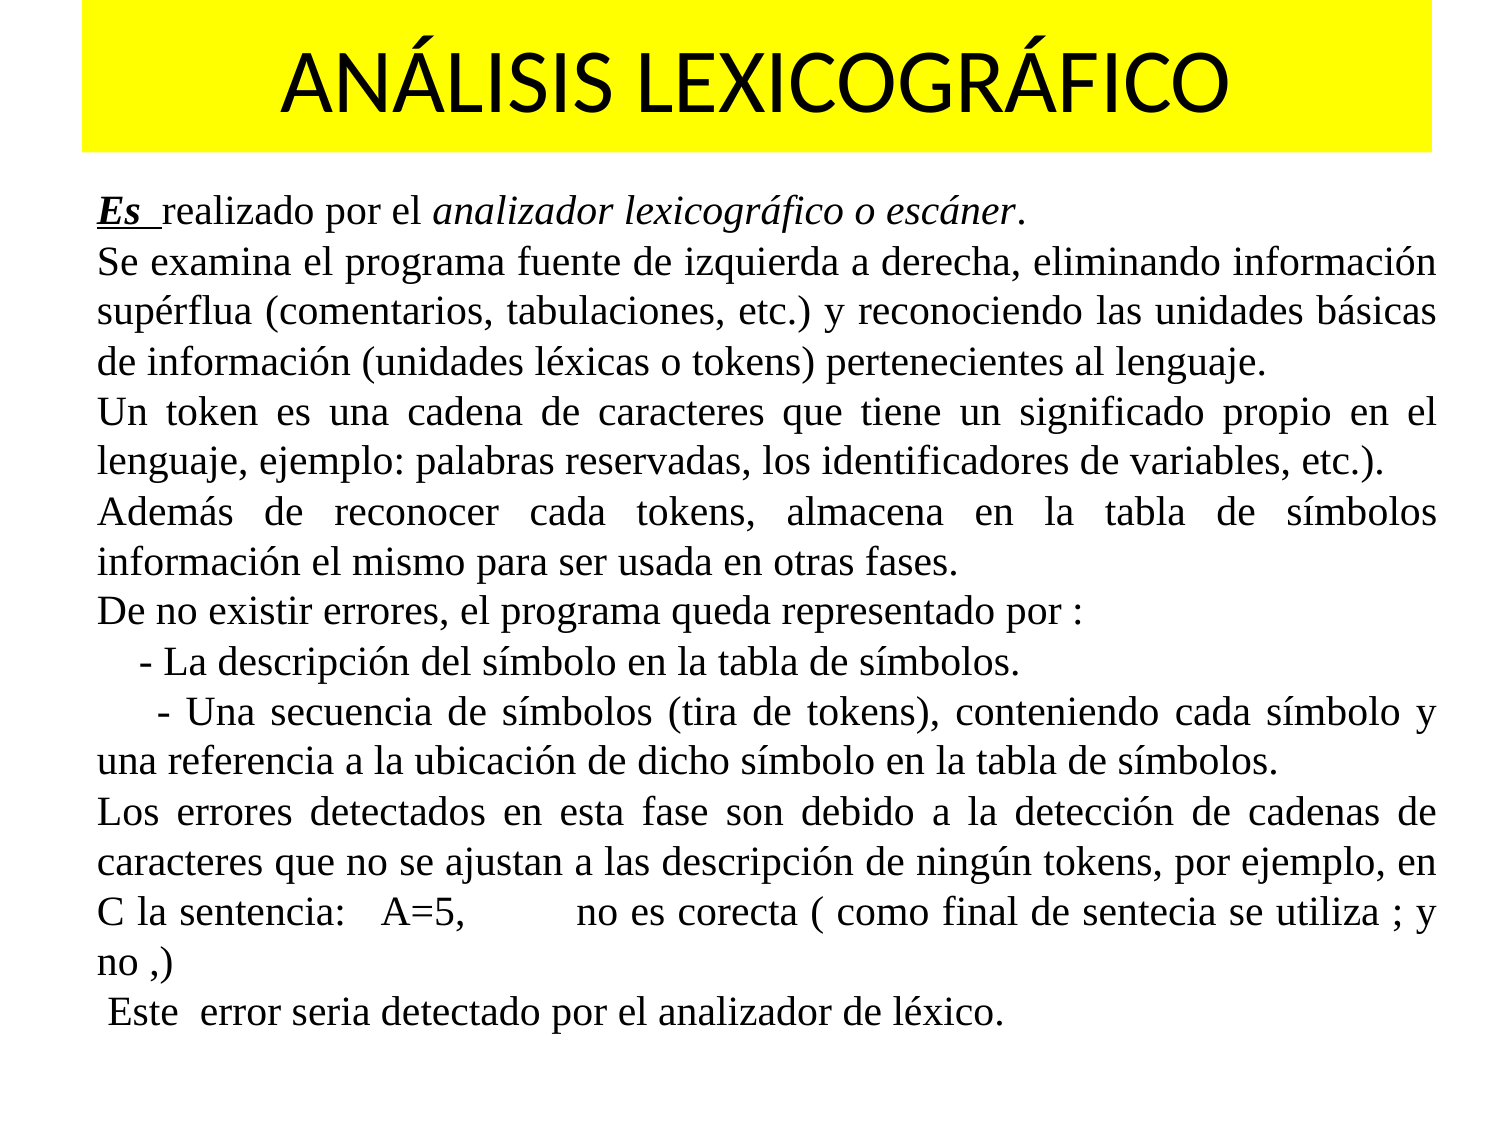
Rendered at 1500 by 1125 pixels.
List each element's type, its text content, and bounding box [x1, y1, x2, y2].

title ANÁLISIS LEXICOGRÁFICO [82, 0, 1432, 153]
text_box Es realizado por el analizador lexicográfico o escáner. Se examina el programa fuente de izquierda a derecha, eliminando información supérflua (comentarios, tabulaciones, etc.) y reconociendo las unidades básicas de información (unidades léxicas o tokens) pertenecientes al lenguaje. Un token es una cadena de caracteres que tiene un significado propio en el lenguaje, ejemplo: palabras reservadas, los identificadores de variables, etc.). Además de reconocer cada tokens, almacena en la tabla de símbolos información el mismo para ser usada en otras fases. De no existir errores, el programa queda representado por : - La descripción del símbolo en la tabla de símbolos. - Una secuencia de símbolos (tira de tokens), conteniendo cada símbolo y una referencia a la ubicación de dicho símbolo en la tabla de símbolos. Los errores detectados en esta fase son debido a la detección de cadenas de caracteres que no se ajustan a las descripción de ningún tokens, por ejemplo, en C la sentencia: A=5, no es corecta ( como final de sentecia se utiliza ; y no ,) Este error seria detectado por el analizador de léxico. [82, 175, 1454, 1086]
